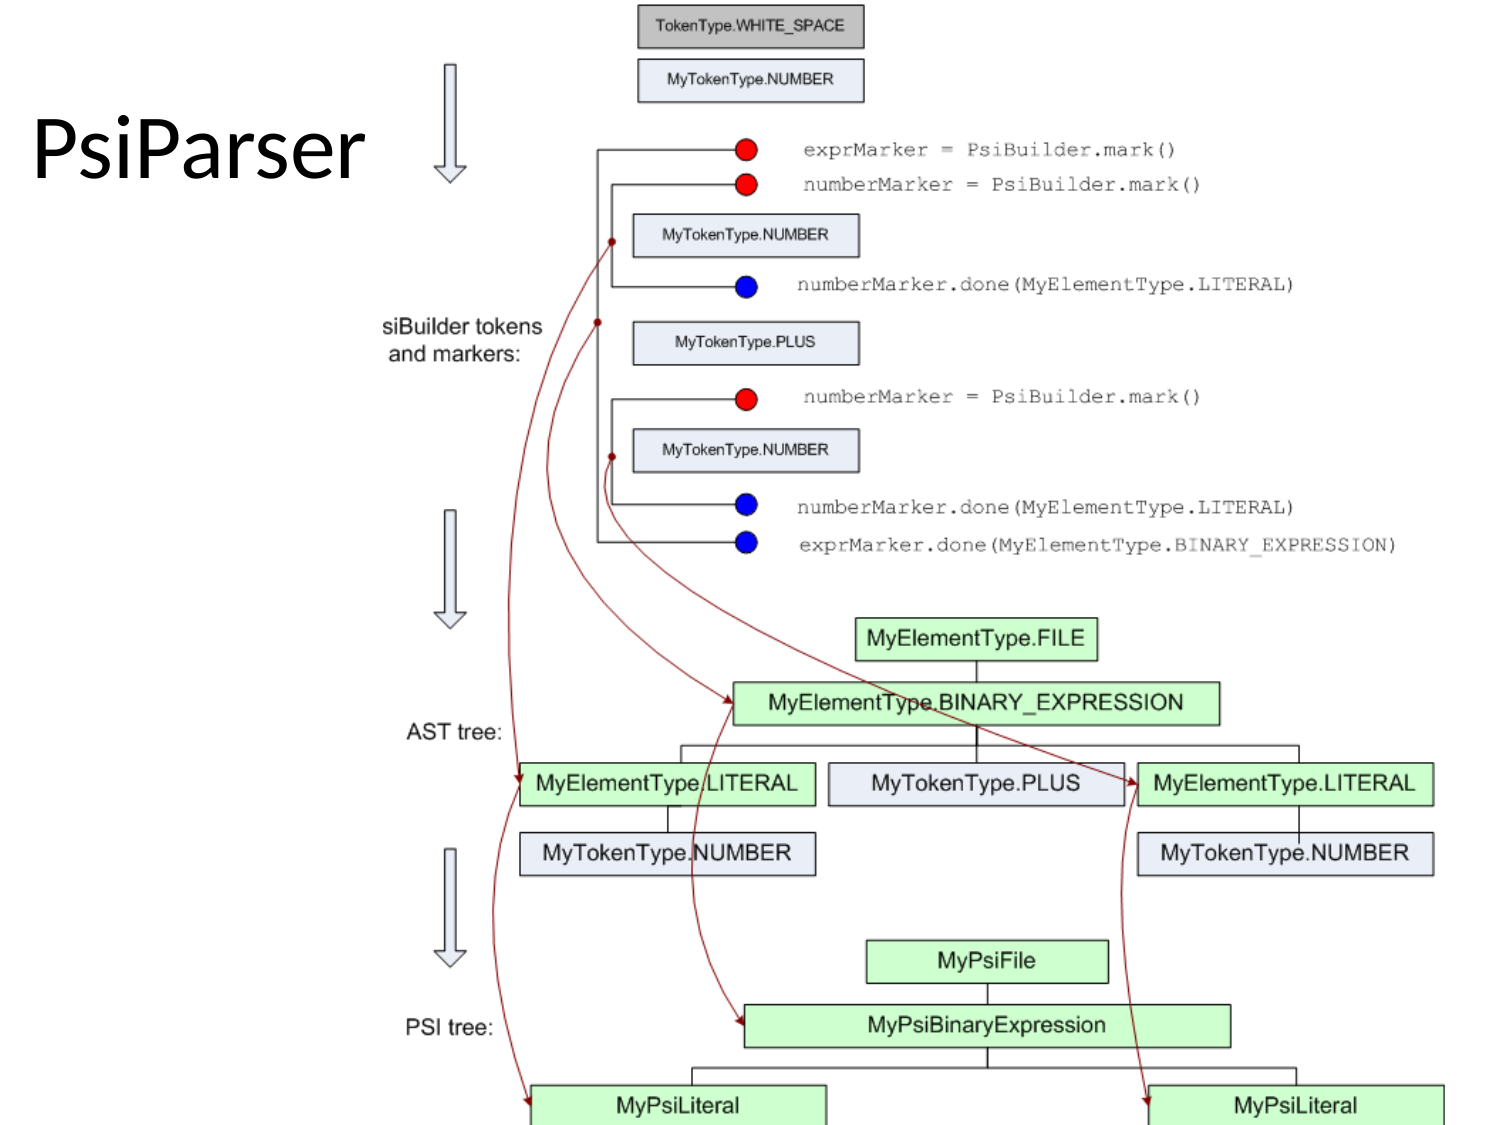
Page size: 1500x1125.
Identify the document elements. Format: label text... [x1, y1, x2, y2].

title PsiParser [16, 48, 377, 236]
picture [382, 0, 1482, 1125]
